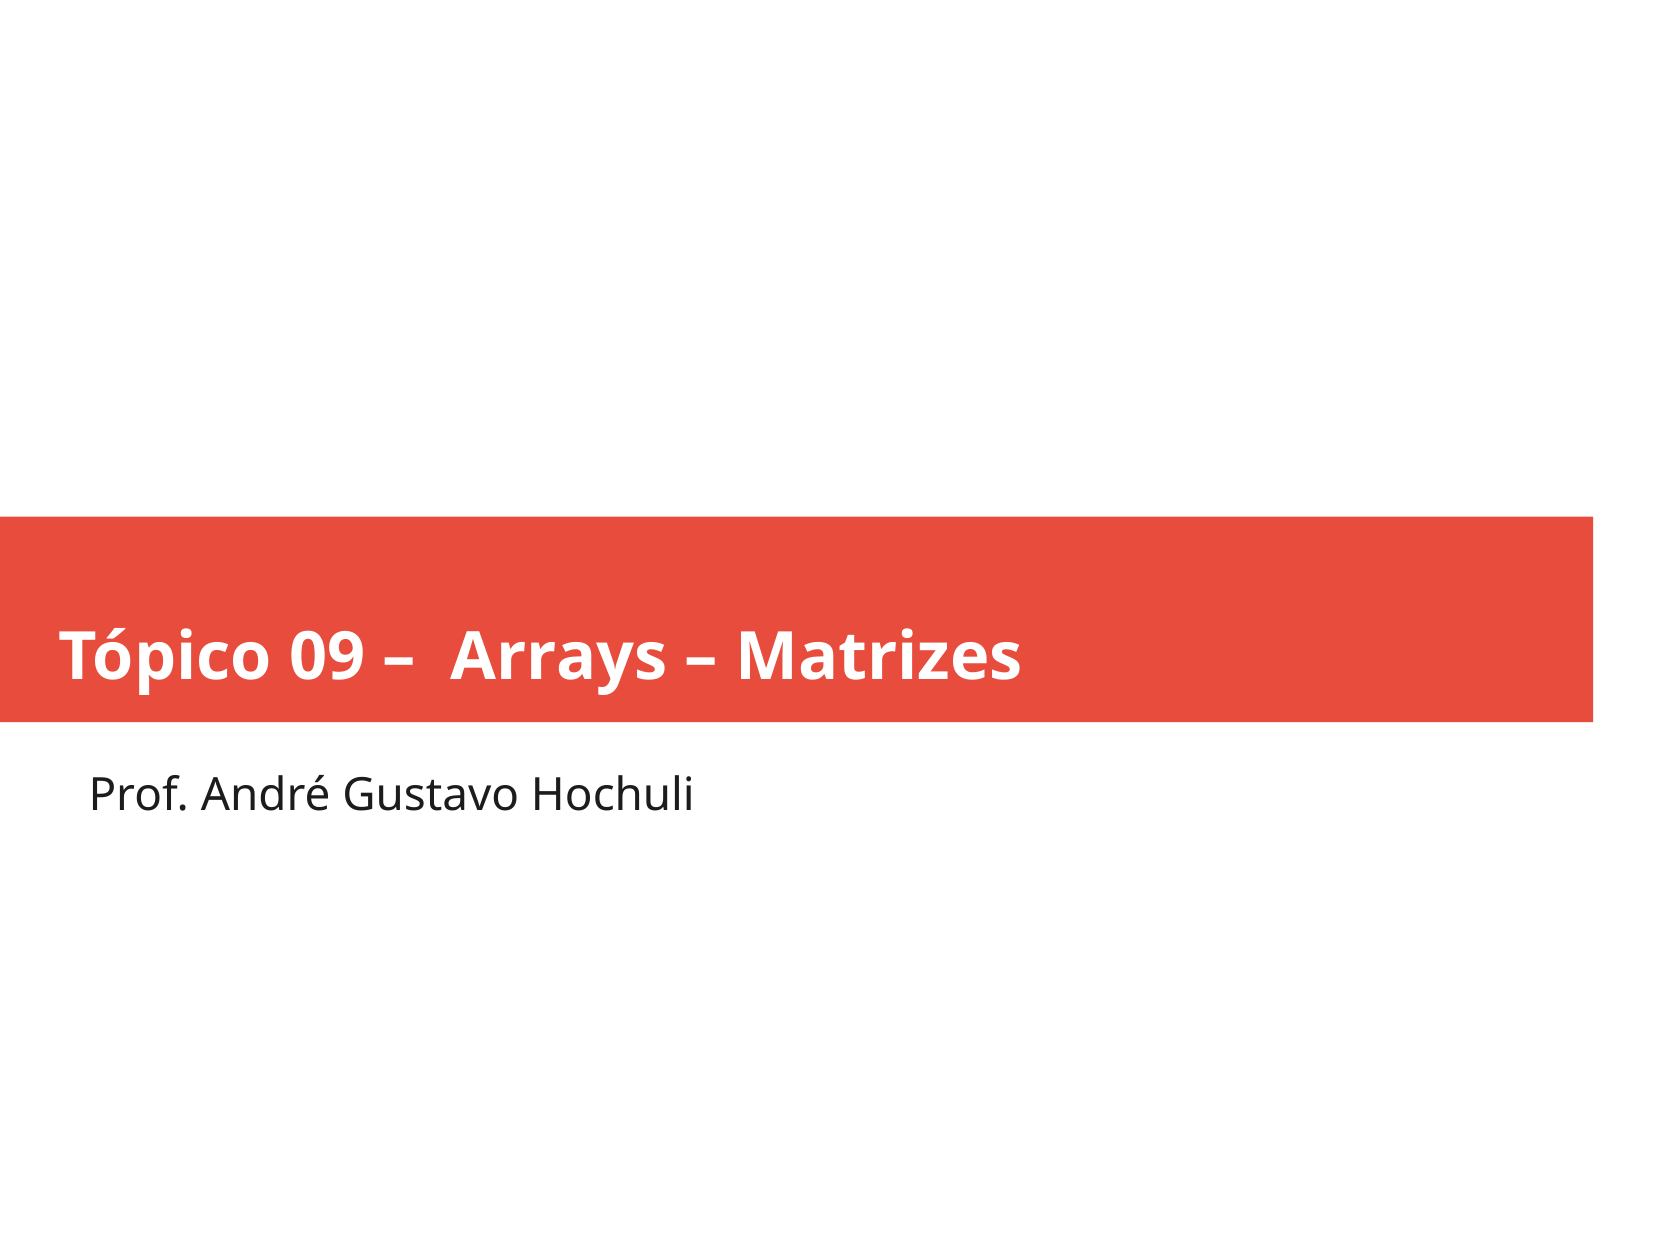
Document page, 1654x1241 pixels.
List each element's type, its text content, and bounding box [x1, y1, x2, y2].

text_box Tópico 09 – Arrays – Matrizes [59, 546, 1594, 693]
text_box Prof. André Gustavo Hochuli [88, 764, 1594, 1177]
